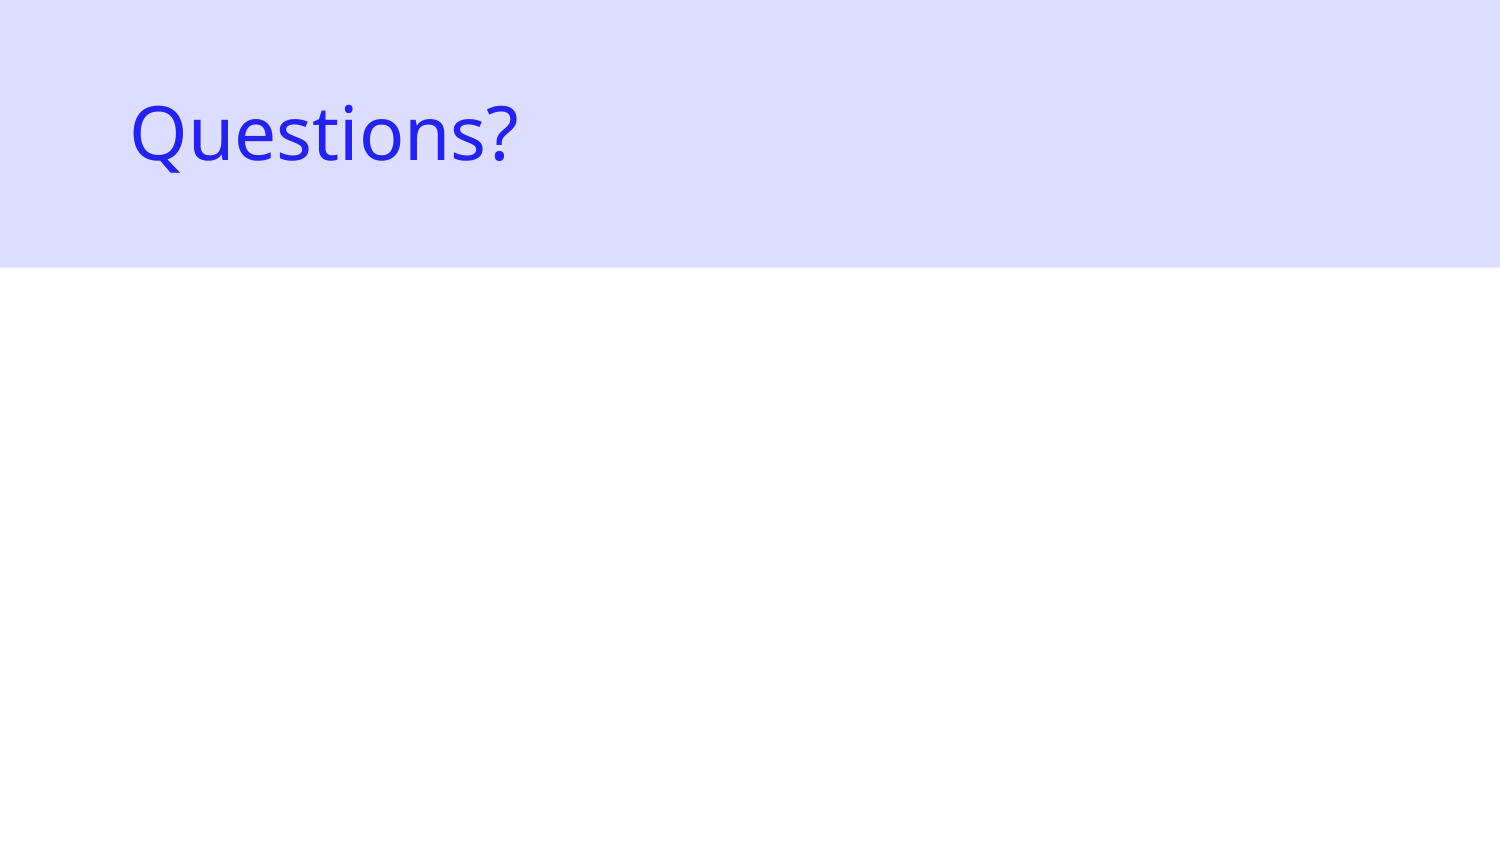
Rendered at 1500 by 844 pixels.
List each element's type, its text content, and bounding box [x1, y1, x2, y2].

subtitle Questions? [129, 85, 773, 209]
